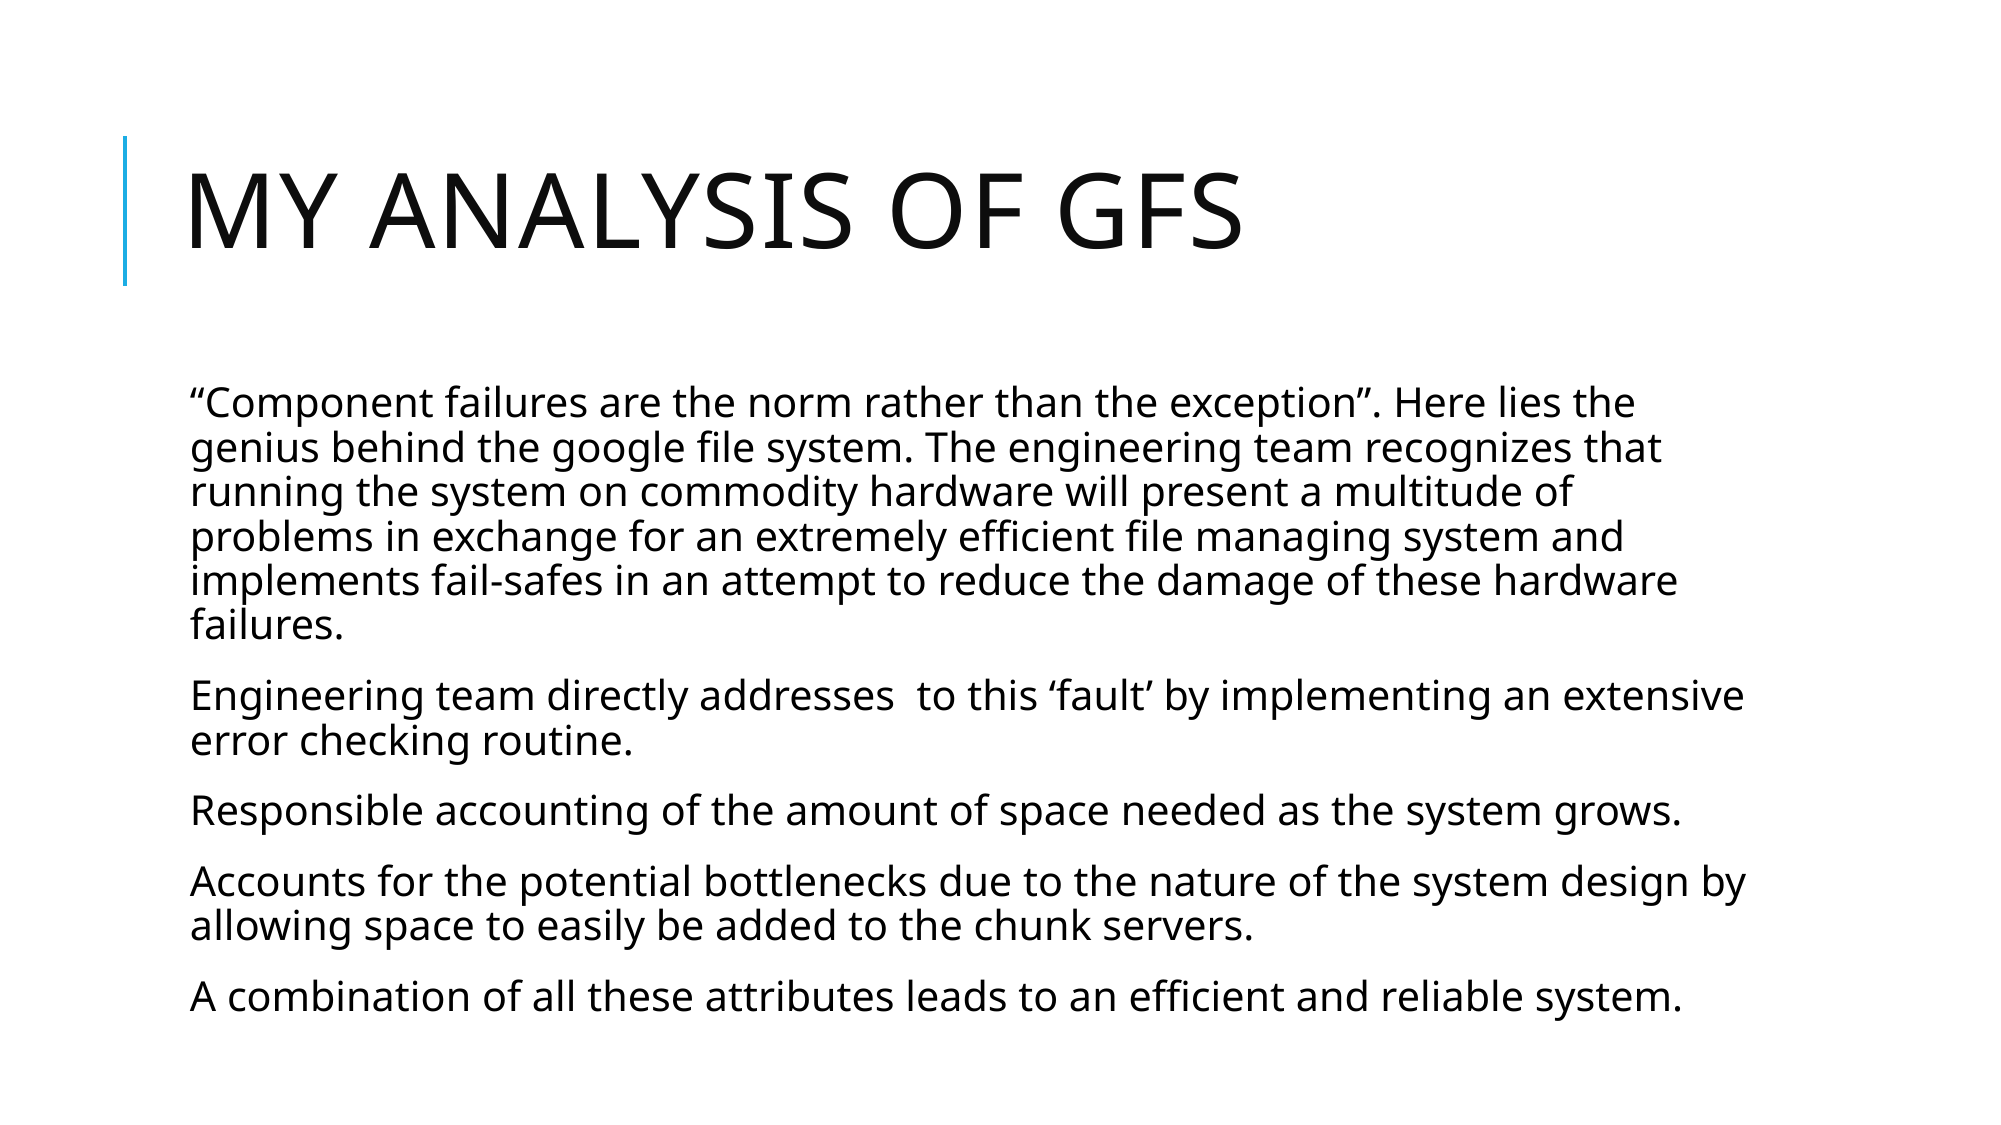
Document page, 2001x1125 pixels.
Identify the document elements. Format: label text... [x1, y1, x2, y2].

list “Component failures are the norm rather than the exception”. Here lies the genius behind the google file system. The engineering team recognizes that running the system on commodity hardware will present a multitude of problems in exchange for an extremely efficient file managing system and implements fail-safes in an attempt to reduce the damage of these hardware failures. Engineering team directly addresses to this ‘fault’ by implementing an extensive error checking routine. Responsible accounting of the amount of space needed as the system grows. Accounts for the potential bottlenecks due to the nature of the system design by allowing space to easily be added to the chunk servers. A combination of all these attributes leads to an efficient and reliable system. [168, 375, 1763, 1035]
title My analysis of gfs [168, 96, 1763, 342]
